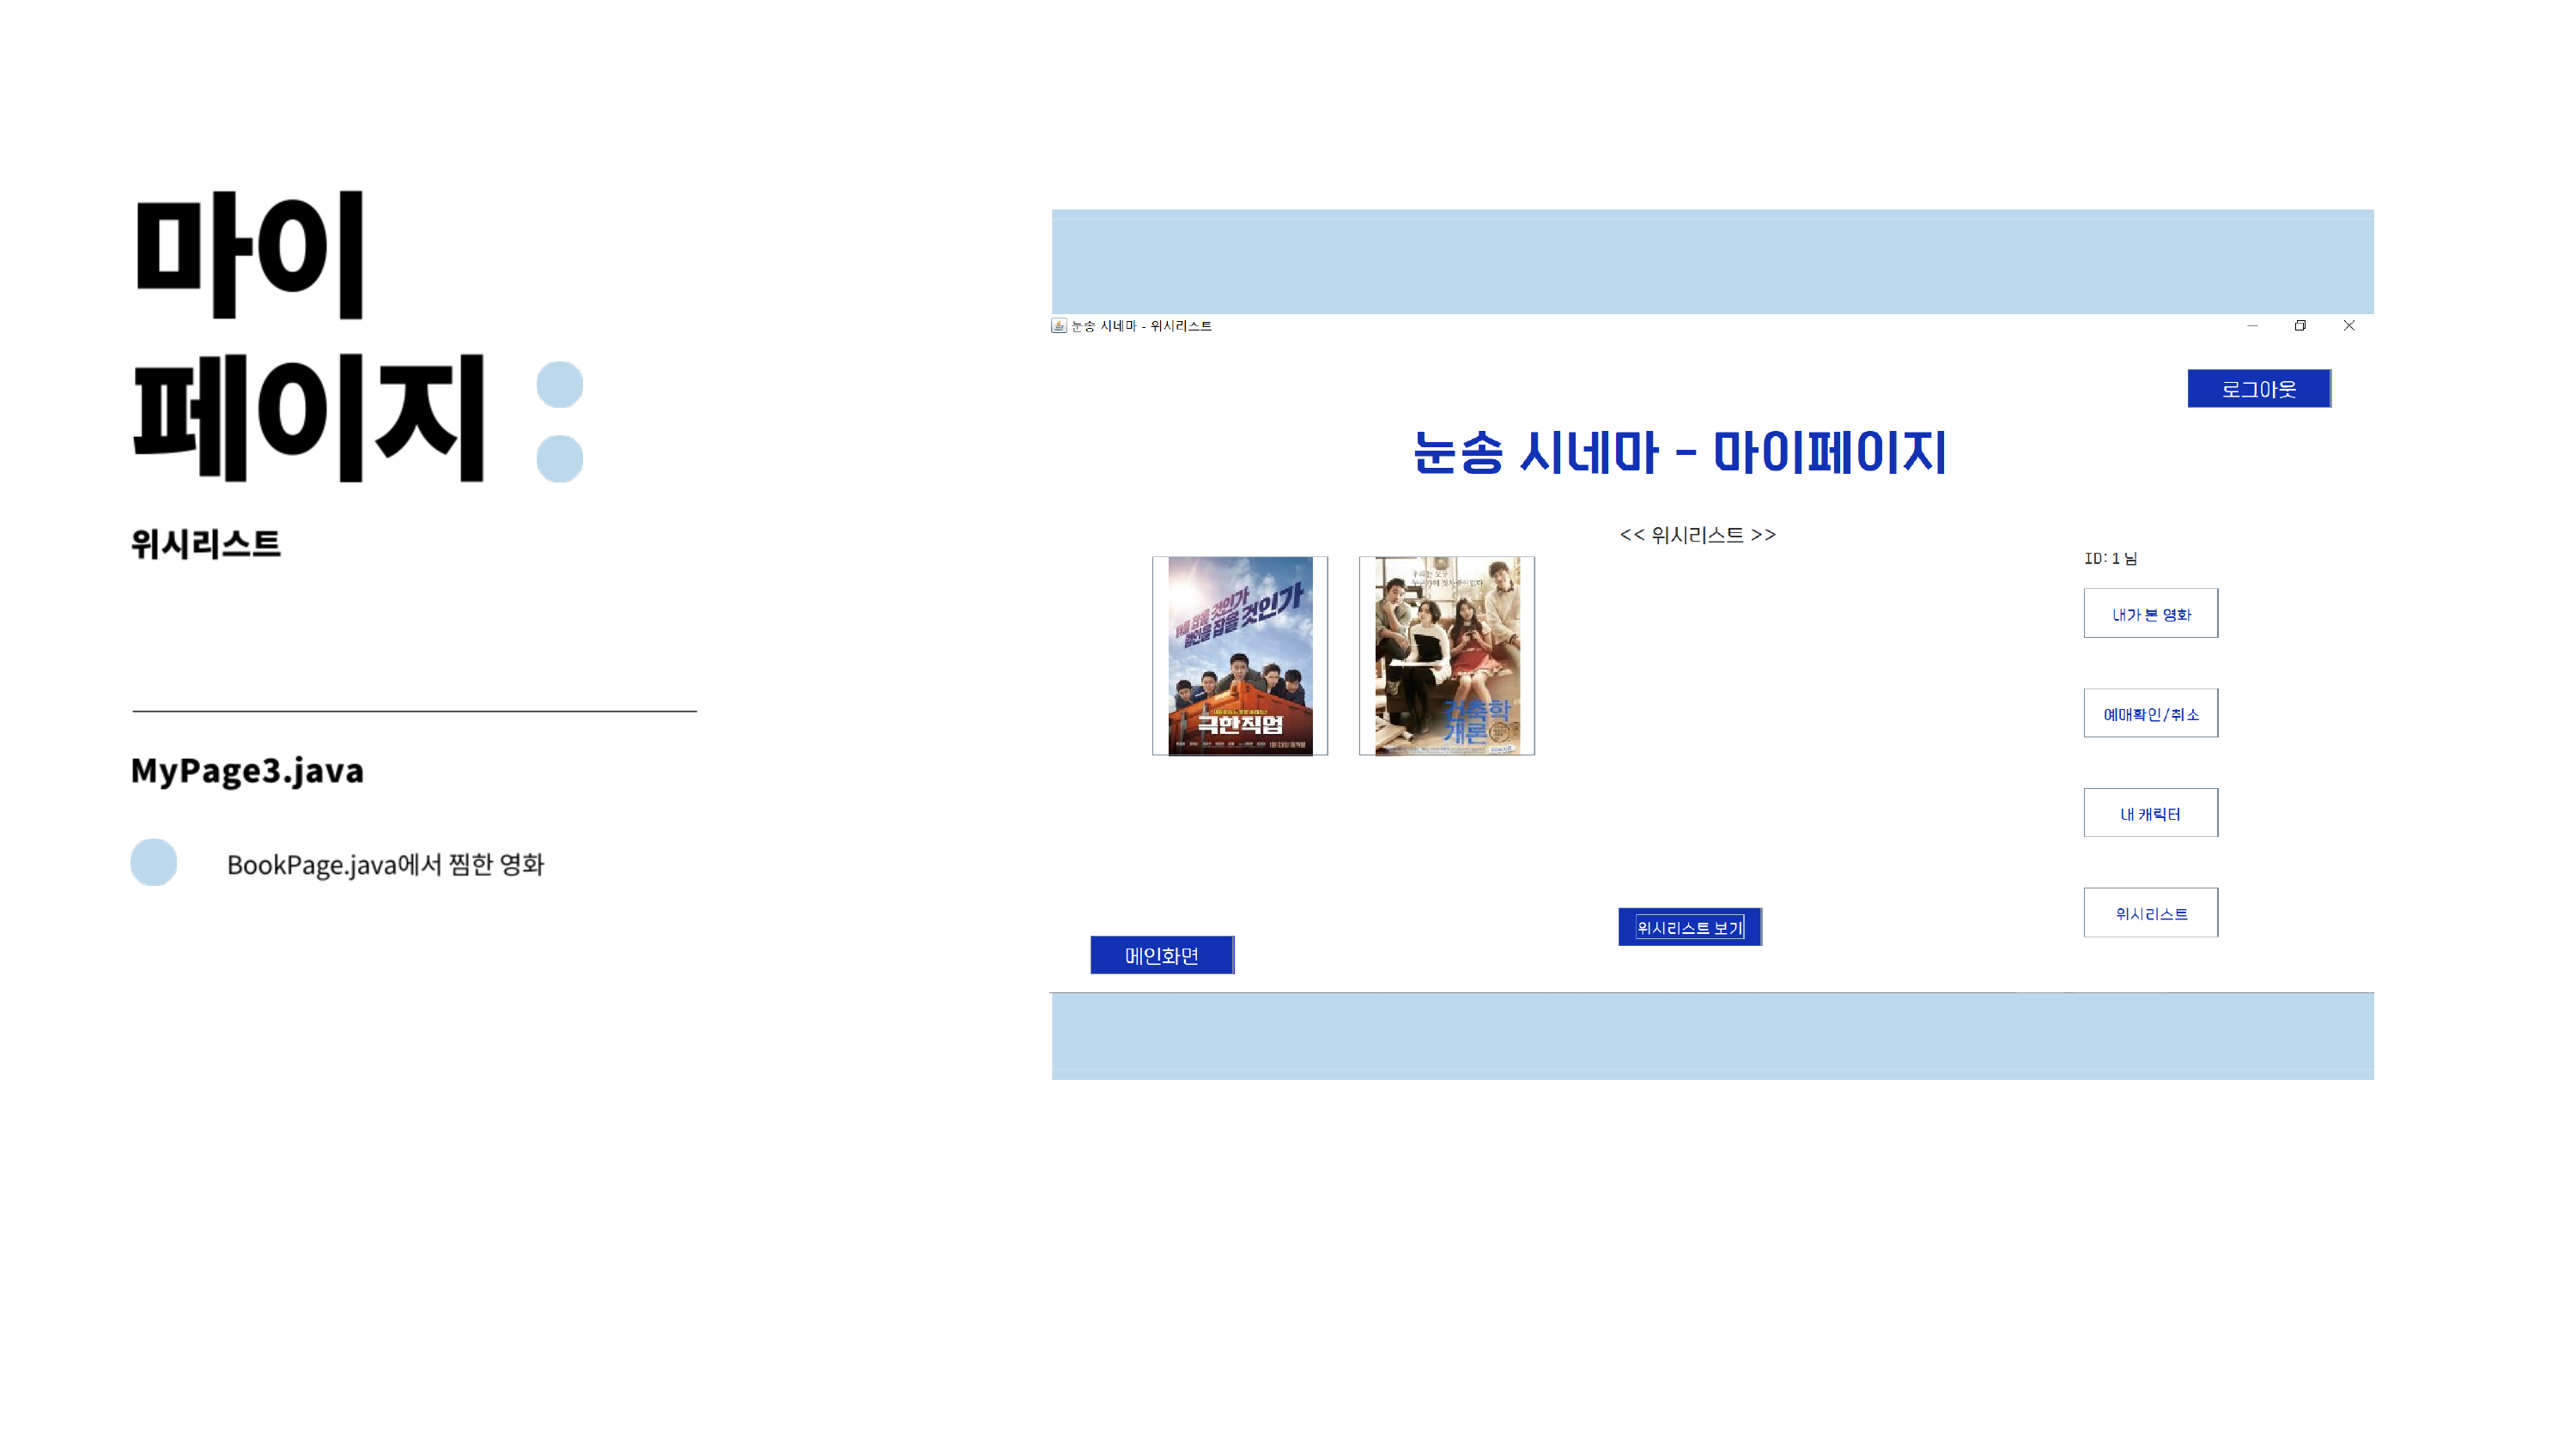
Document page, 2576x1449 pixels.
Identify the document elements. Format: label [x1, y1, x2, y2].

text_box [1052, 998, 2375, 1080]
text_box [130, 839, 178, 886]
picture [110, 134, 559, 575]
text_box [1052, 209, 2375, 313]
picture [1049, 313, 2375, 993]
text_box [536, 361, 584, 482]
picture [124, 741, 381, 805]
picture [222, 841, 557, 892]
